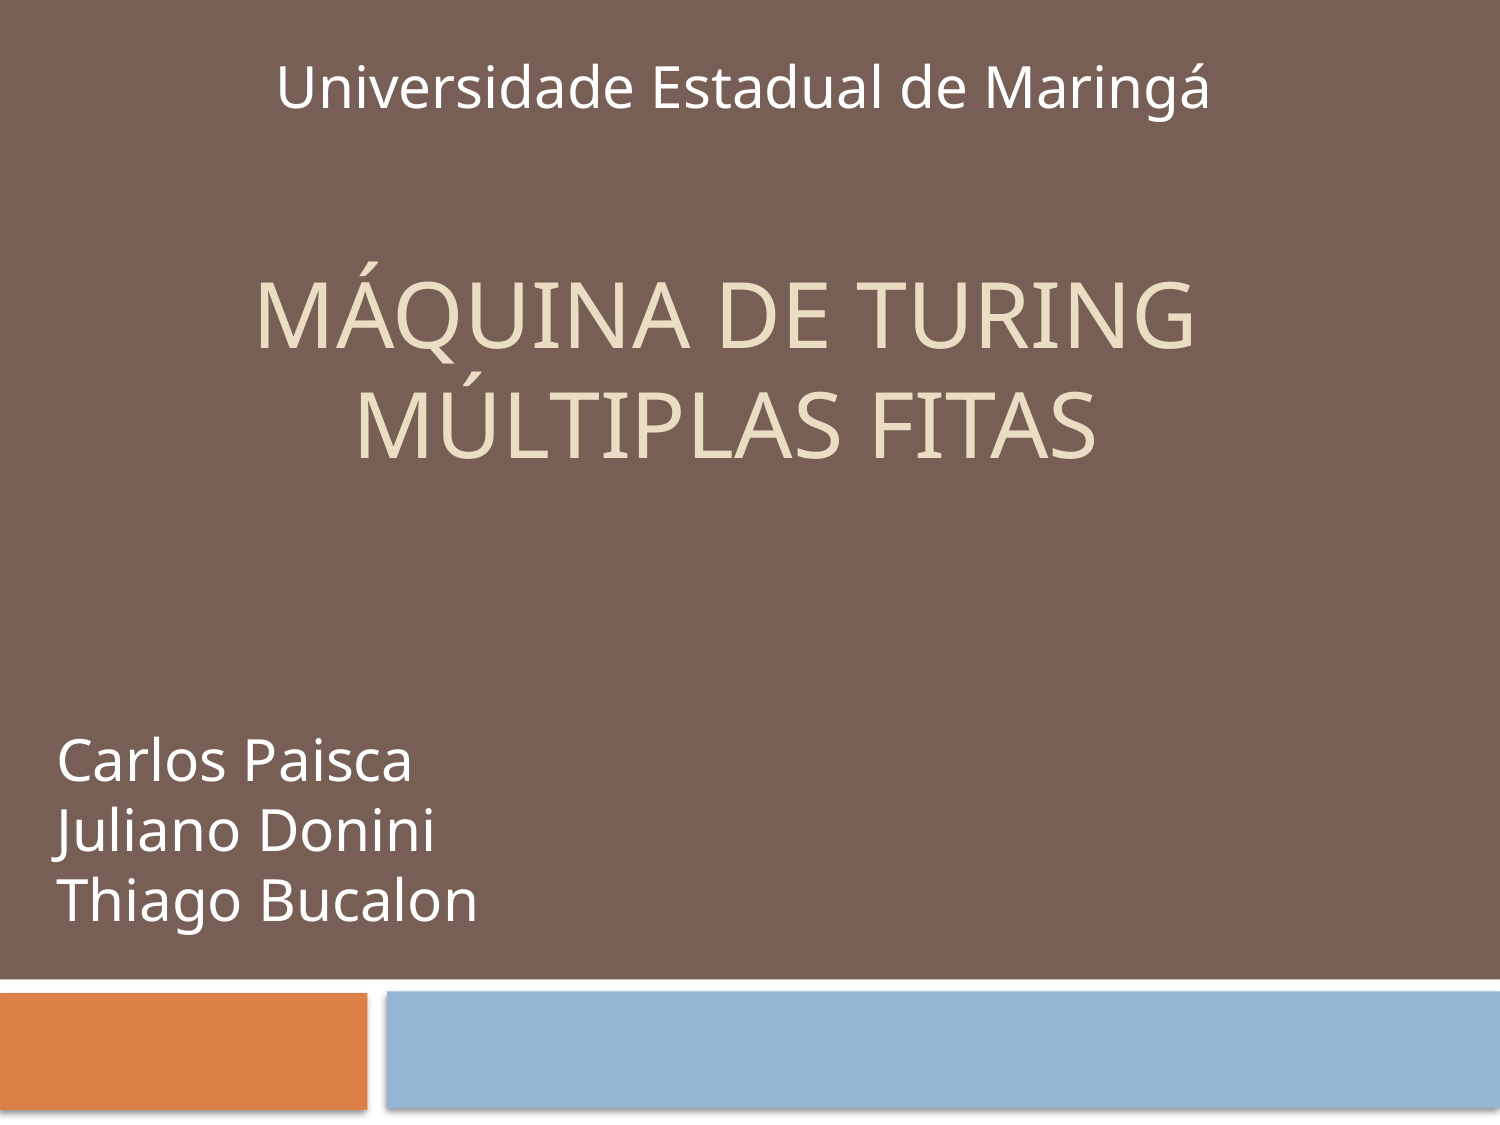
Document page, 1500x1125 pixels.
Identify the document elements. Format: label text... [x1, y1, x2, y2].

text_box Carlos Paisca Juliano Donini Thiago Bucalon [41, 716, 526, 941]
text_box Universidade Estadual de Maringá [76, 42, 1412, 128]
title Máquina de Turing Múltiplas fitas [194, 184, 1258, 485]
